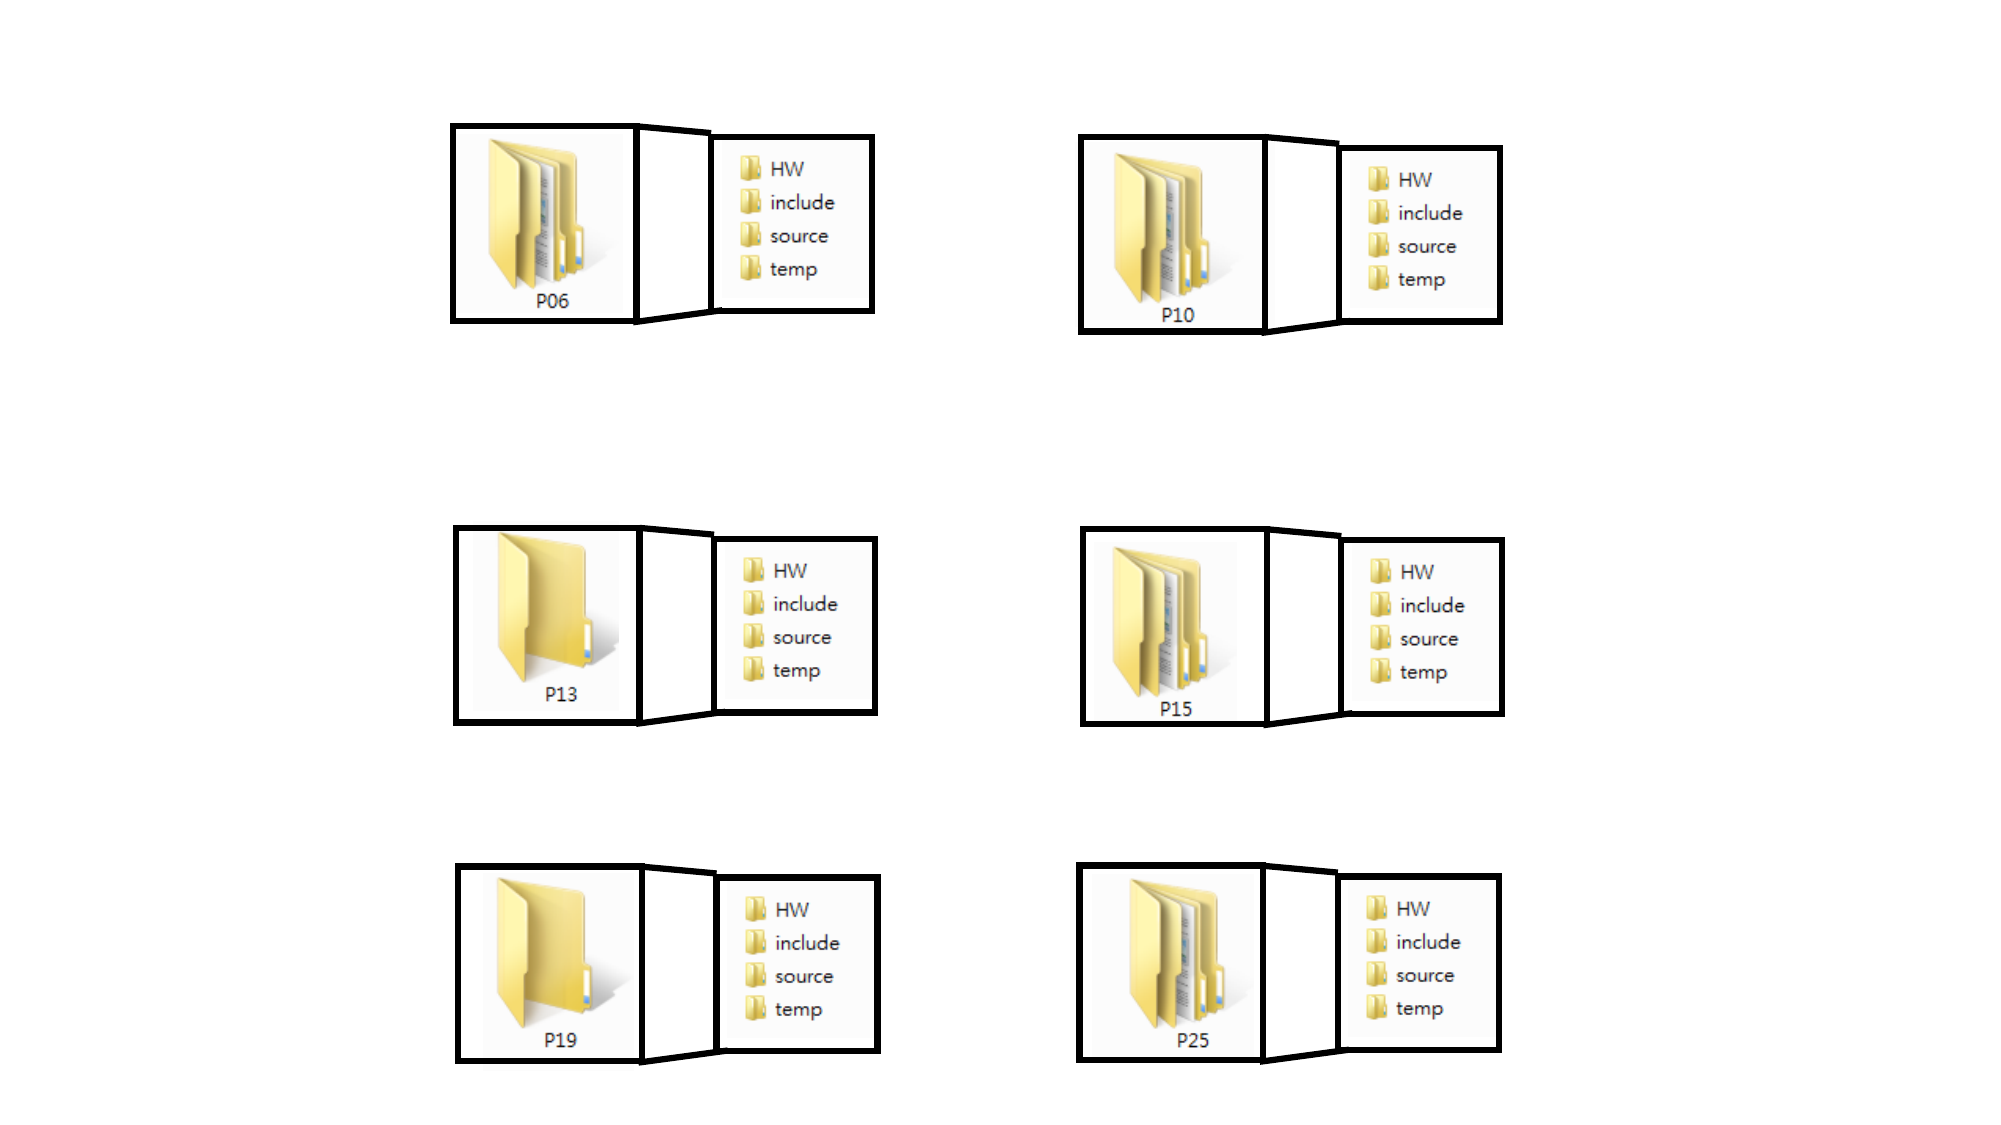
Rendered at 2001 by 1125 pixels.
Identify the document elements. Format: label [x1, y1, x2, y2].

text_box [1082, 528, 1268, 725]
text_box [1261, 320, 1351, 333]
text_box [636, 126, 712, 134]
text_box [633, 310, 723, 323]
text_box [641, 866, 717, 874]
picture [1094, 542, 1237, 721]
picture [1092, 874, 1254, 1057]
text_box [1337, 876, 1500, 1051]
text_box [635, 711, 726, 724]
picture [454, 134, 623, 313]
text_box [713, 538, 876, 713]
picture [1350, 151, 1501, 308]
text_box [1080, 136, 1266, 142]
text_box [457, 865, 643, 1062]
picture [1075, 142, 1275, 327]
text_box [715, 876, 879, 1052]
text_box [1263, 865, 1338, 873]
text_box [455, 527, 640, 723]
picture [1348, 880, 1499, 1037]
text_box [1080, 327, 1261, 333]
picture [473, 521, 619, 711]
text_box [1264, 137, 1340, 144]
text_box [639, 527, 715, 535]
picture [722, 140, 873, 298]
picture [483, 873, 634, 1071]
text_box [1340, 539, 1503, 715]
text_box [1263, 713, 1353, 726]
picture [725, 542, 876, 699]
picture [1352, 543, 1503, 701]
text_box [1259, 1049, 1350, 1062]
picture [727, 881, 878, 1038]
text_box [1266, 529, 1342, 537]
text_box [638, 1050, 728, 1063]
text_box [1338, 147, 1501, 323]
text_box [452, 125, 638, 322]
text_box [1078, 865, 1264, 1061]
text_box [710, 136, 873, 312]
